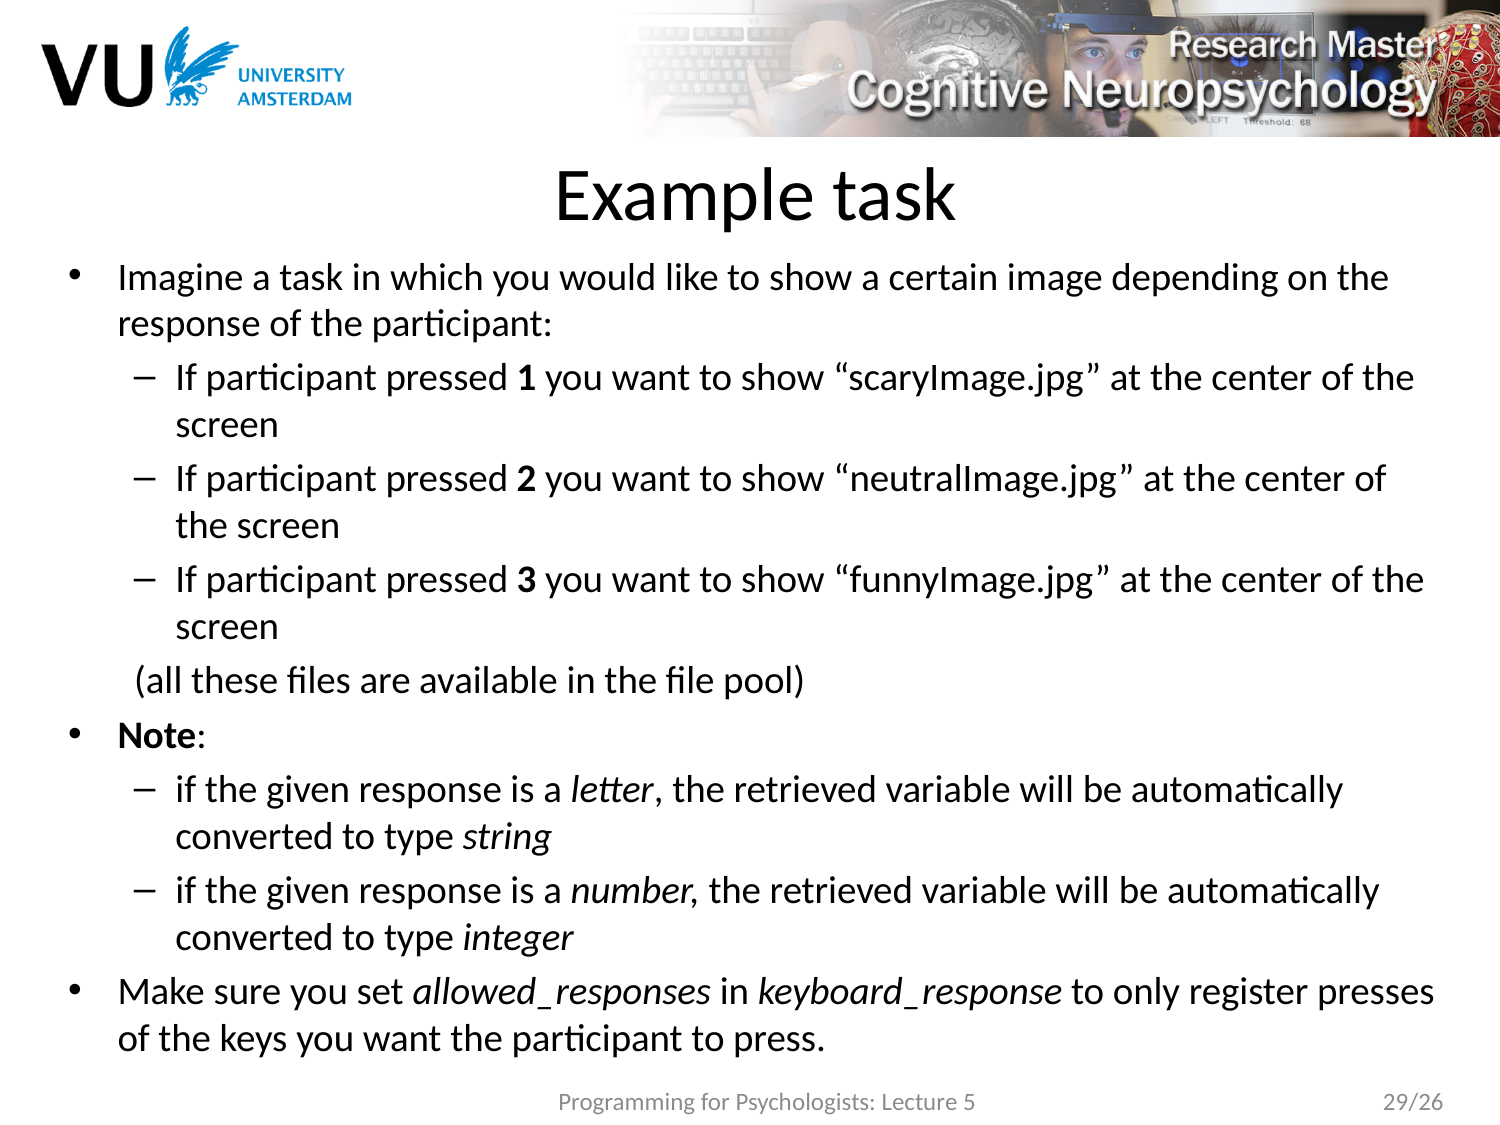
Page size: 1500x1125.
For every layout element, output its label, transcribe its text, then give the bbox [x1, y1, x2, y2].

title Example task [53, 137, 1459, 243]
picture [0, 0, 1500, 137]
slide_number 29 [1269, 1082, 1459, 1118]
footer Programming for Psychologists: Lecture 5 [277, 1082, 1258, 1118]
list Imagine a task in which you would like to show a certain image depending on the response of the participant: If participant pressed 1 you want to show “scaryImage.jpg” at the center of the screen If participant pressed 2 you want to show “neutralImage.jpg” at the center of the screen If participant pressed 3 you want to show “funnyImage.jpg” at the center of the screen (all these files are available in the file pool) Note: if the given response is a letter, the retrieved variable will be automatically converted to type string if the given response is a number, the retrieved variable will be automatically converted to type integer Make sure you set allowed_responses in keyboard_response to only register presses of the keys you want the participant to press. [53, 243, 1459, 1071]
